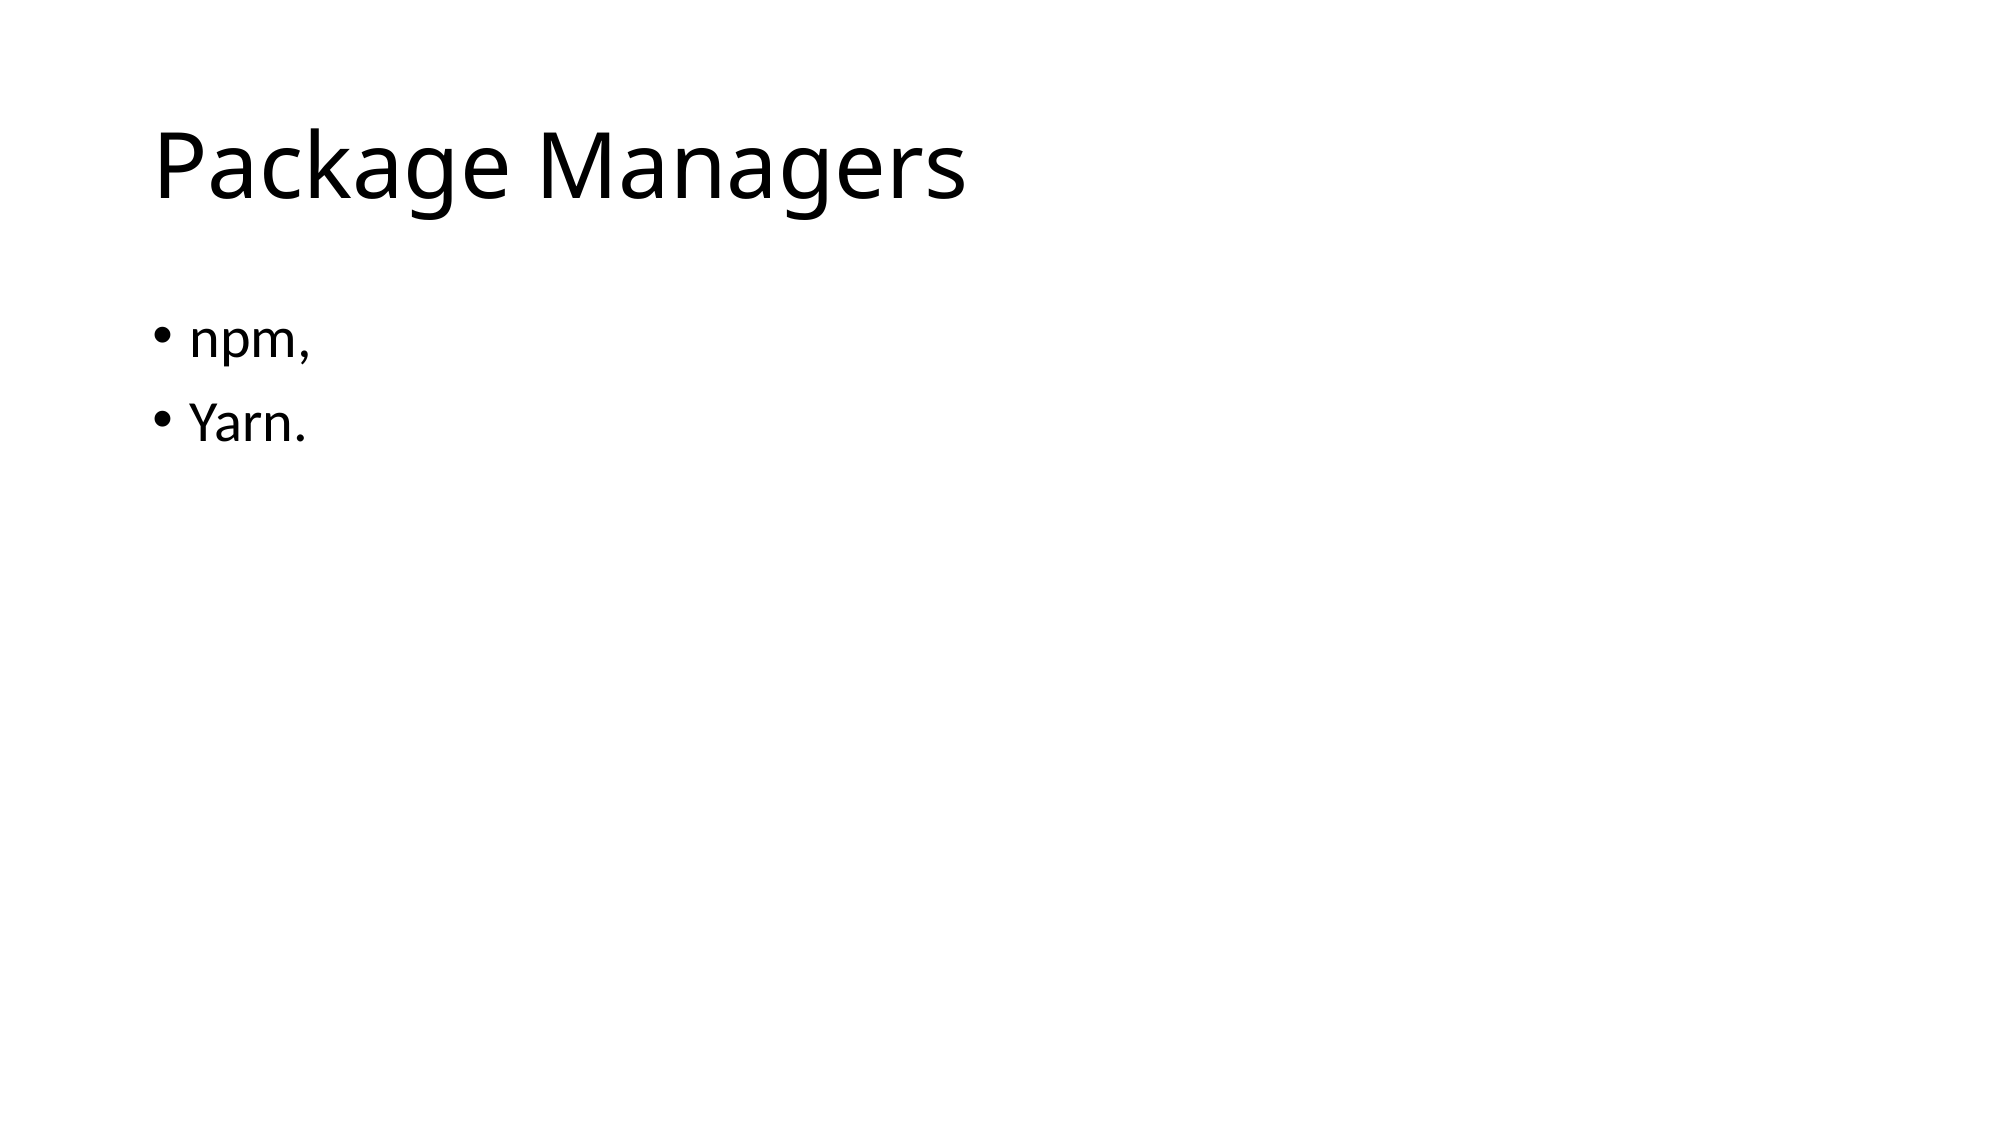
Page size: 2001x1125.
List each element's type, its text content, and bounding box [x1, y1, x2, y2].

title Package Managers [137, 59, 1863, 278]
list npm, Yarn. [137, 299, 1863, 1014]
